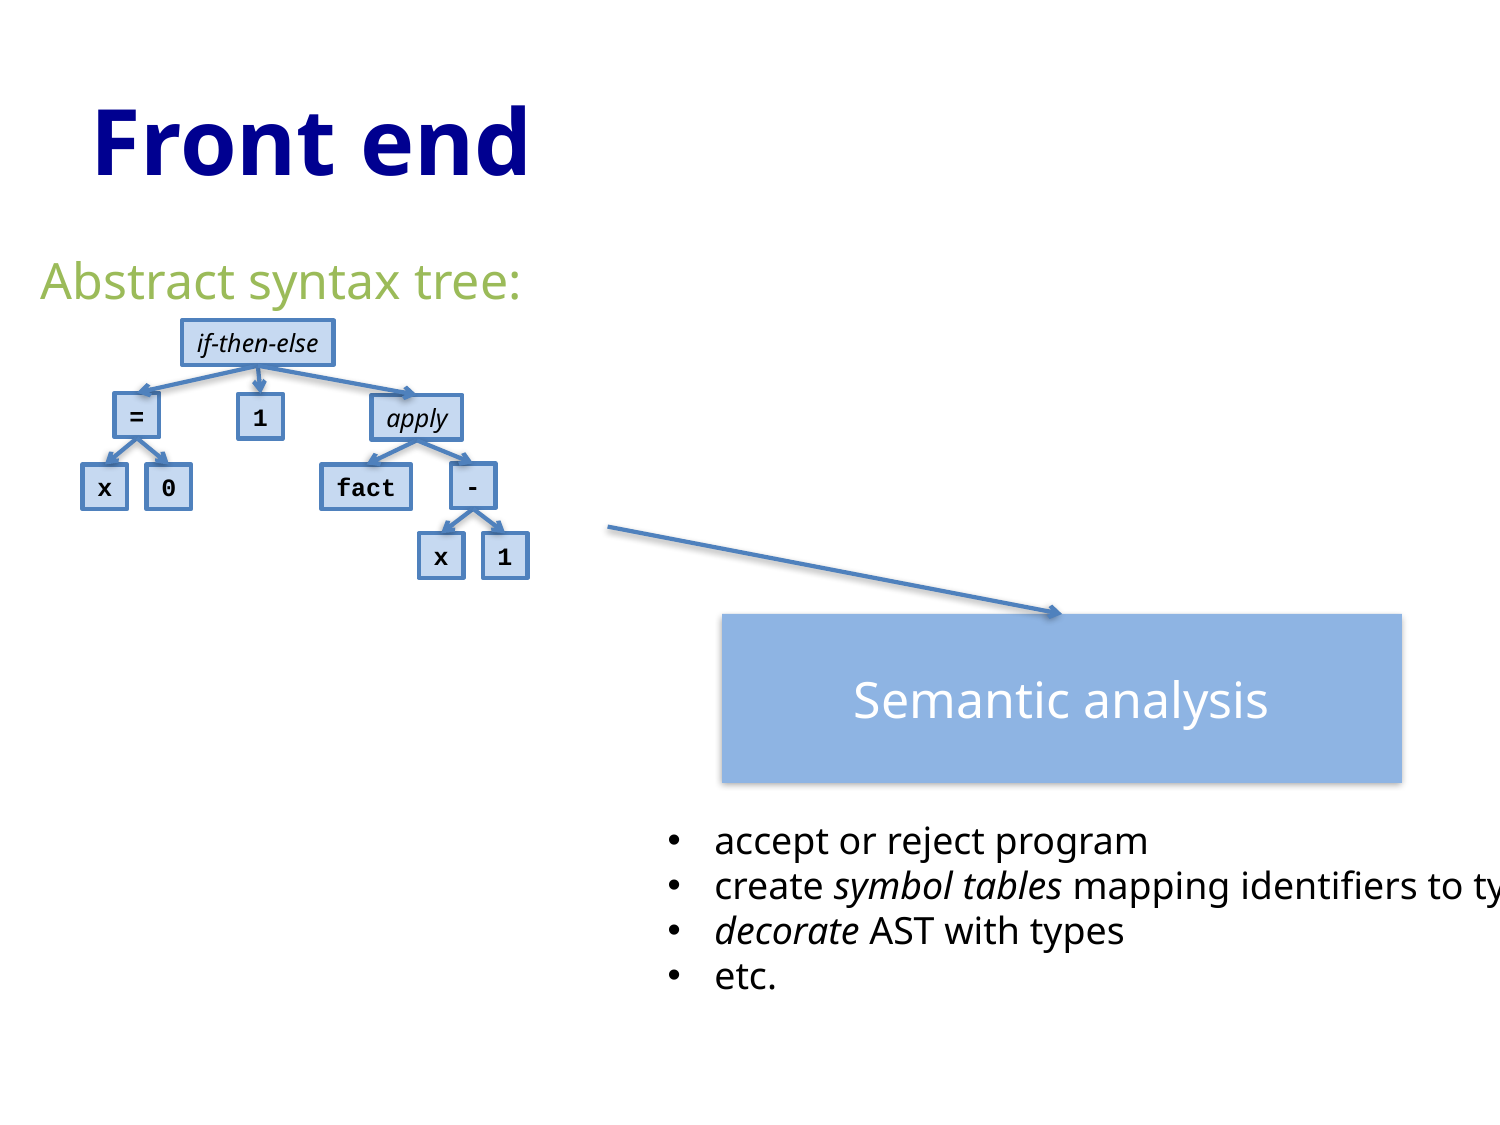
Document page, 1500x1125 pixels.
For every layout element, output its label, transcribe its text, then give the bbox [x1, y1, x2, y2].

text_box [607, 526, 1500, 1007]
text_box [66, 242, 529, 579]
title Front end [75, 45, 1425, 233]
